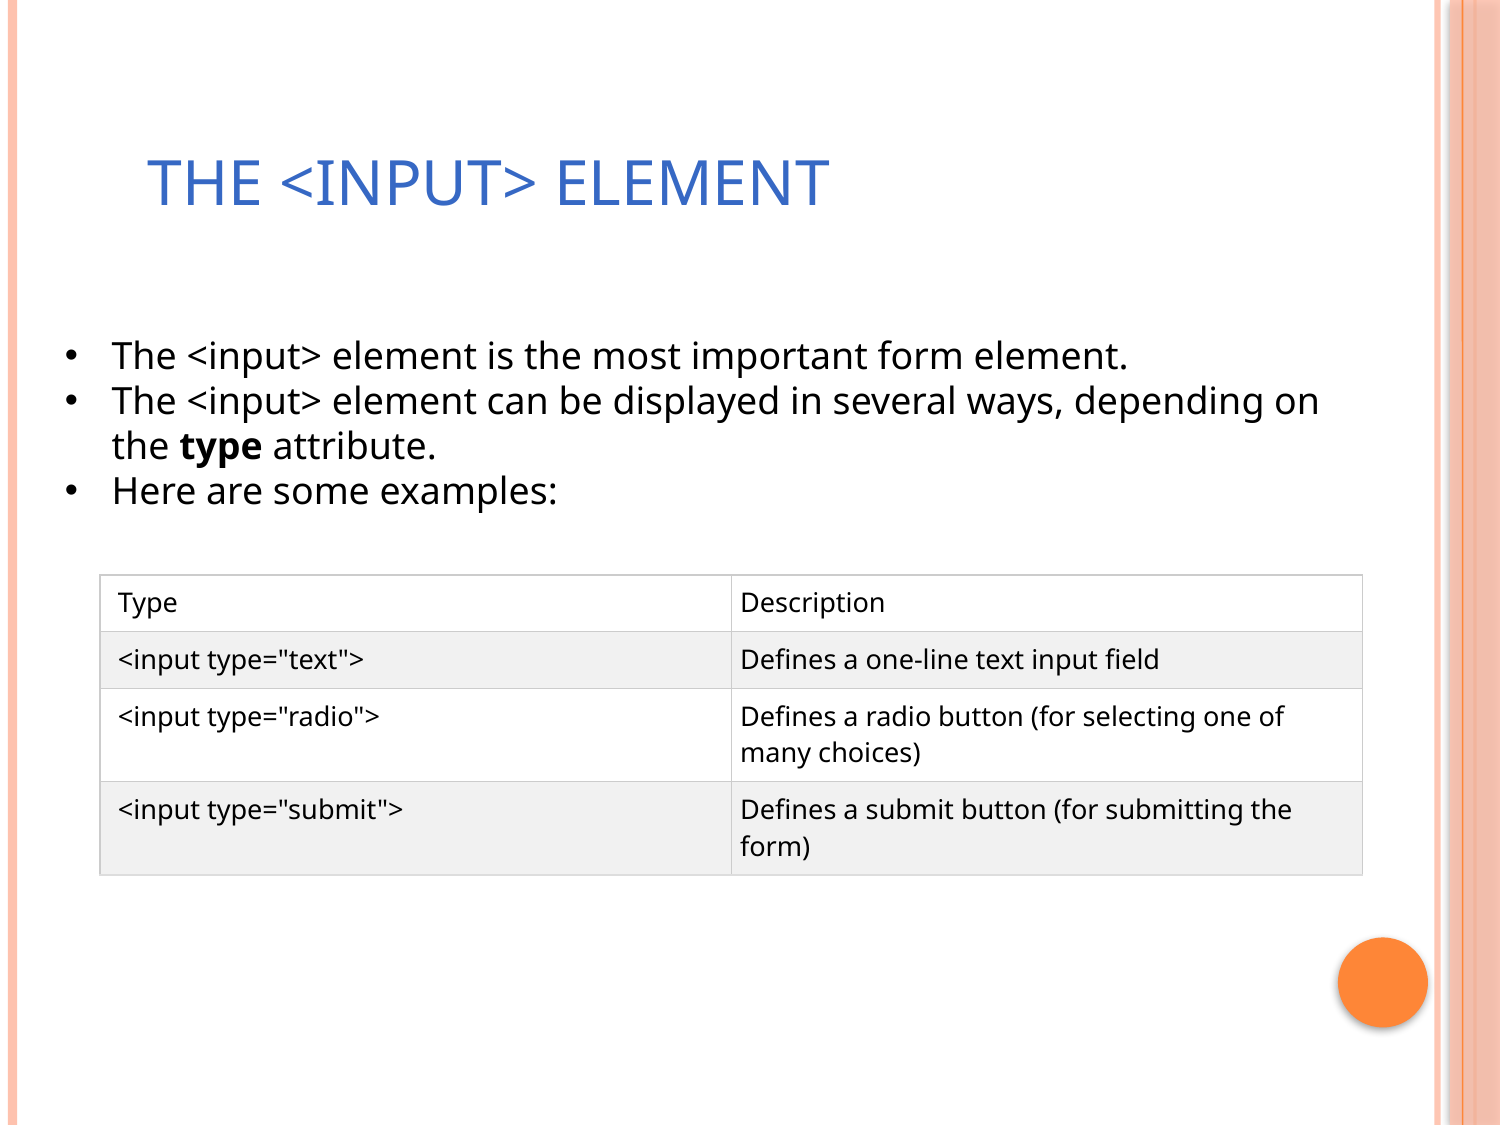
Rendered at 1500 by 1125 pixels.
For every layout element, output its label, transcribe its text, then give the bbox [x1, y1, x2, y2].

table_header Description [732, 576, 1362, 631]
table_cell <input type="radio"> [101, 689, 731, 781]
text_box The <input> element is the most important form element. The <input> element can be displayed in several ways, depending on the type attribute. Here are some examples: [50, 324, 1363, 565]
table_cell <input type="text"> [101, 632, 731, 688]
table_cell Defines a one-line text input field [732, 632, 1362, 688]
table_cell <input type="submit"> [101, 782, 731, 874]
title The <input> Element [133, 112, 1358, 300]
table_cell Defines a submit button (for submitting the form) [732, 782, 1362, 874]
table_cell Defines a radio button (for selecting one of many choices) [732, 689, 1362, 781]
table_header Type [101, 576, 731, 631]
